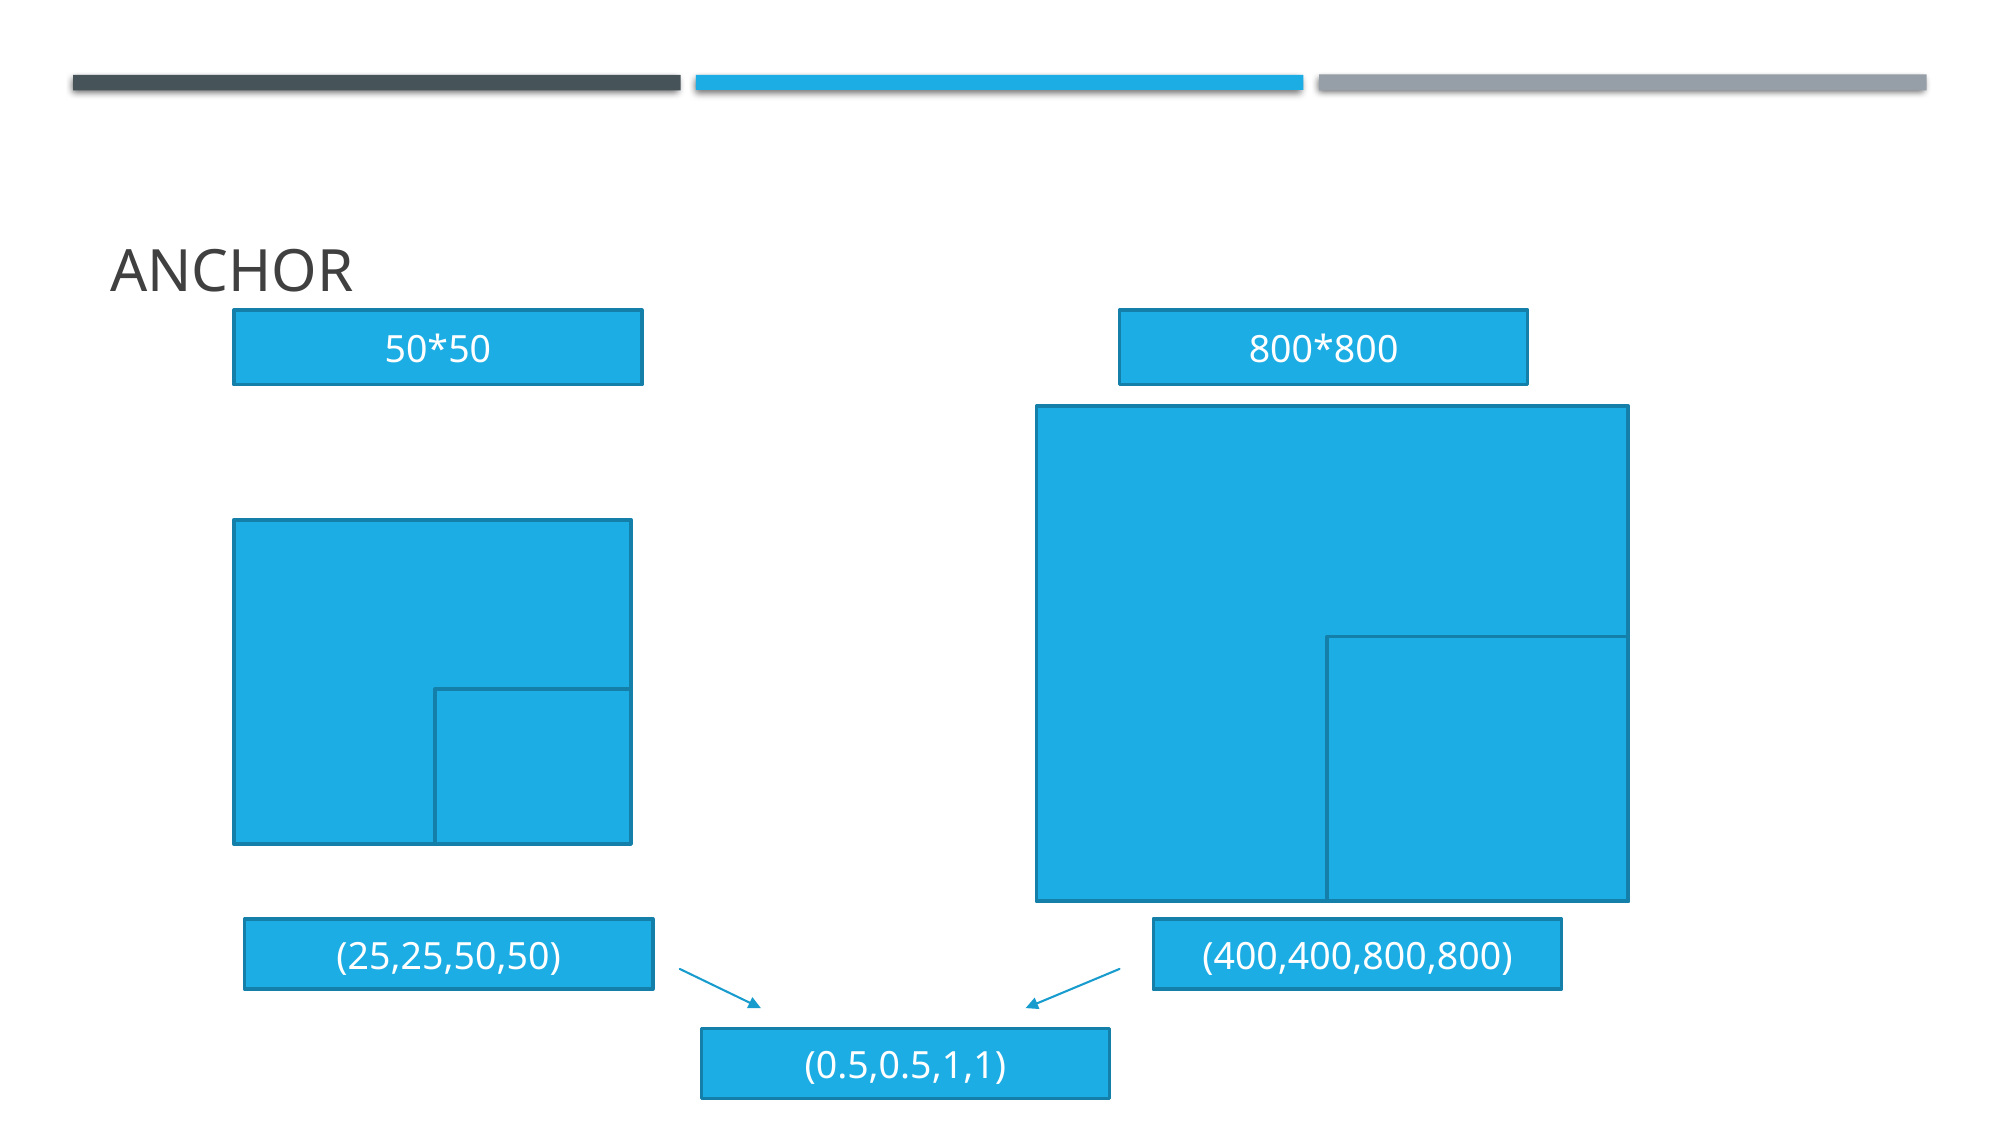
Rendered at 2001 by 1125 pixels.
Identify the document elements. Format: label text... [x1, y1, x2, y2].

text_box 50*50 [232, 308, 644, 386]
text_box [679, 968, 762, 1009]
text_box [1035, 404, 1630, 903]
text_box 800*800 [1118, 308, 1529, 386]
text_box (25,25,50,50) [243, 917, 655, 991]
text_box (400,400,800,800) [1152, 917, 1563, 991]
text_box [232, 518, 633, 846]
text_box (0.5,0.5,1,1) [700, 1027, 1111, 1100]
text_box [1325, 635, 1630, 903]
text_box [433, 687, 633, 846]
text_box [1025, 968, 1120, 1009]
title anchor [95, 115, 1905, 311]
